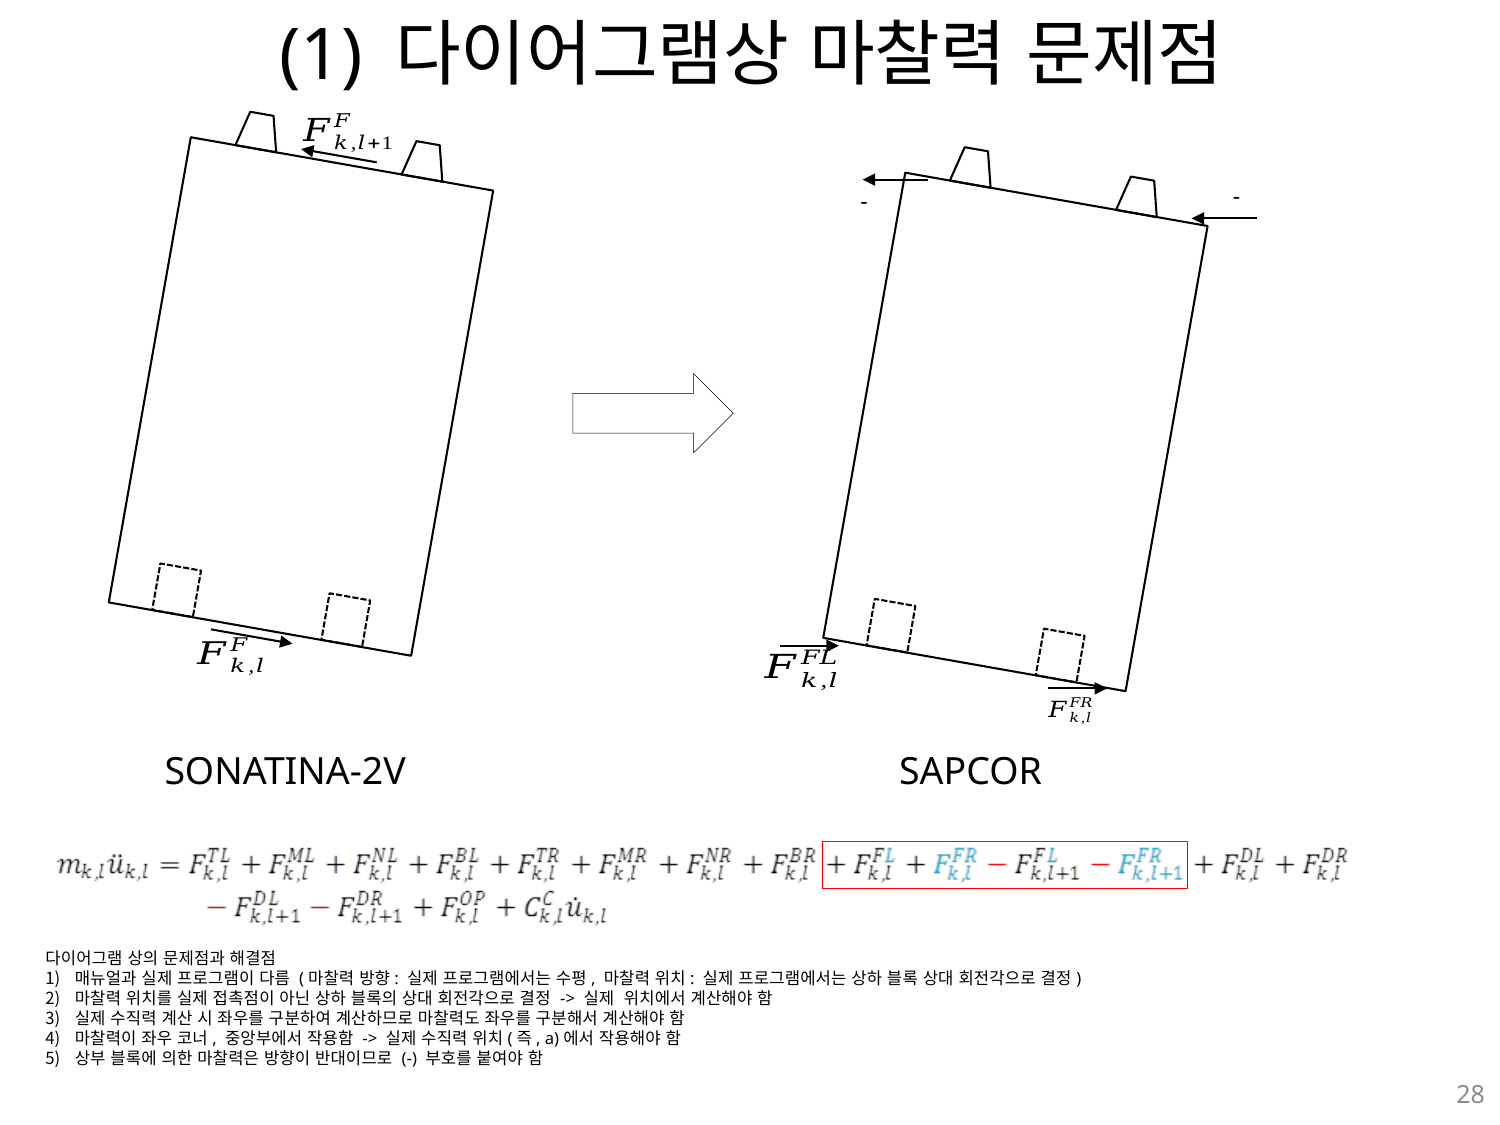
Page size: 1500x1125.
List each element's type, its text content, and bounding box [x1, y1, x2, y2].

text_box 다이어그램 상의 문제점과 해결점 매뉴얼과 실제 프로그램이 다름 (마찰력 방향: 실제 프로그램에서는 수평, 마찰력 위치: 실제 프로그램에서는 상하 블록 상대 회전각으로 결정) 마찰력 위치를 실제 접촉점이 아닌 상하 블록의 상대 회전각으로 결정 -> 실제 위치에서 계산해야 함 실제 수직력 계산 시 좌우를 구분하여 계산하므로 마찰력도 좌우를 구분해서 계산해야 함 마찰력이 좌우 코너, 중앙부에서 작용함 -> 실제 수직력 위치(즉, a)에서 작용해야 함 상부 블록에 의한 마찰력은 방향이 반대이므로 (-) 부호를 붙여야 함 [30, 940, 1097, 1075]
text_box [820, 839, 1189, 844]
text_box SONATINA-2V [149, 739, 421, 800]
slide_number 28 [1149, 1065, 1500, 1125]
text_box [570, 371, 736, 455]
picture [48, 845, 1365, 934]
text_box SAPCOR [884, 739, 1057, 800]
title (1) 다이어그램상 마찰력 문제점 [76, 0, 1427, 102]
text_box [761, 148, 1285, 727]
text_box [147, 109, 455, 678]
